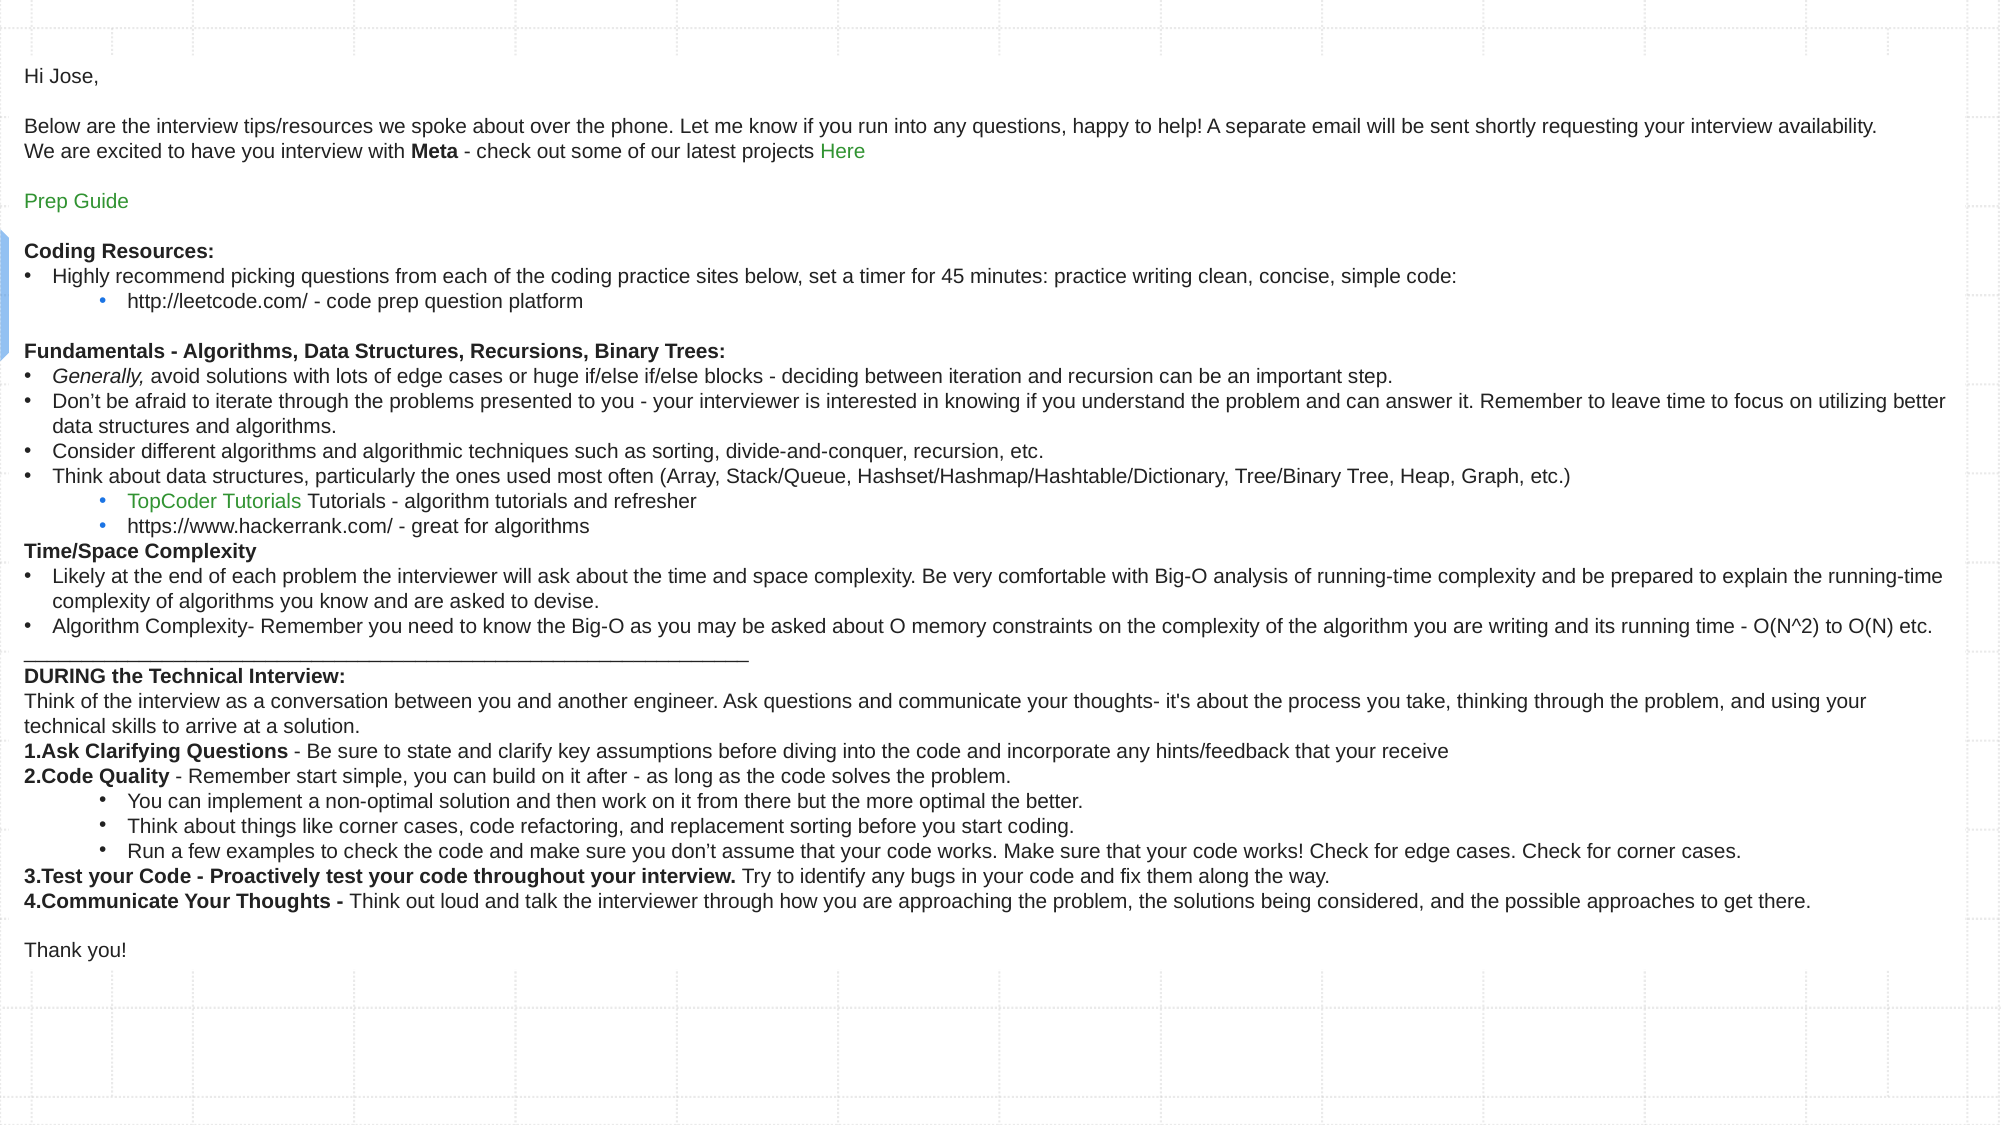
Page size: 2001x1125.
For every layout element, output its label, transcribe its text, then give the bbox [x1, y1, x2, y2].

text_box Hi Jose, Below are the interview tips/resources we spoke about over the phone. Let me know if you run into any questions, happy to help! A separate email will be sent shortly requesting your interview availability. We are excited to have you interview with Meta - check out some of our latest projects Here Prep Guide Coding Resources: Highly recommend picking questions from each of the coding practice sites below, set a timer for 45 minutes: practice writing clean, concise, simple code: http://leetcode.com/ - code prep question platform Fundamentals - Algorithms, Data Structures, Recursions, Binary Trees: Generally, avoid solutions with lots of edge cases or huge if/else if/else blocks - deciding between iteration and recursion can be an important step. Don’t be afraid to iterate through the problems presented to you - your interviewer is interested in knowing if you understand the problem and can answer it. Remember to leave time to focus on utilizing better data structures and algorithms. Consider different algorithms and algorithmic techniques such as sorting, divide-and-conquer, recursion, etc. Think about data structures, particularly the ones used most often (Array, Stack/Queue, Hashset/Hashmap/Hashtable/Dictionary, Tree/Binary Tree, Heap, Graph, etc.) TopCoder Tutorials Tutorials - algorithm tutorials and refresher https://www.hackerrank.com/ - great for algorithms Time/Space Complexity Likely at the end of each problem the interviewer will ask about the time and space complexity. Be very comfortable with Big-O analysis of running-time complexity and be prepared to explain the running-time complexity of algorithms you know and are asked to devise. Algorithm Complexity- Remember you need to know the Big-O as you may be asked about O memory constraints on the complexity of the algorithm you are writing and its running time - O(N^2) to O(N) etc. _______________________________________________________________ DURING the Technical Interview: Think of the interview as a conversation between you and another engineer. Ask questions and communicate your thoughts- it's about the process you take, thinking through the problem, and using your technical skills to arrive at a solution. Ask Clarifying Questions - Be sure to state and clarify key assumptions before diving into the code and incorporate any hints/feedback that your receive Code Quality - Remember start simple, you can build on it after - as long as the code solves the problem. You can implement a non-optimal solution and then work on it from there but the more optimal the better. Think about things like corner cases, code refactoring, and replacement sorting before you start coding. Run a few examples to check the code and make sure you don’t assume that your code works. Make sure that your code works! Check for edge cases. Check for corner cases. Test your Code - Proactively test your code throughout your interview. Try to identify any bugs in your code and fix them along the way. Communicate Your Thoughts - Think out loud and talk the interviewer through how you are approaching the problem, the solutions being considered, and the possible approaches to get there. Thank you! [9, 55, 1965, 970]
